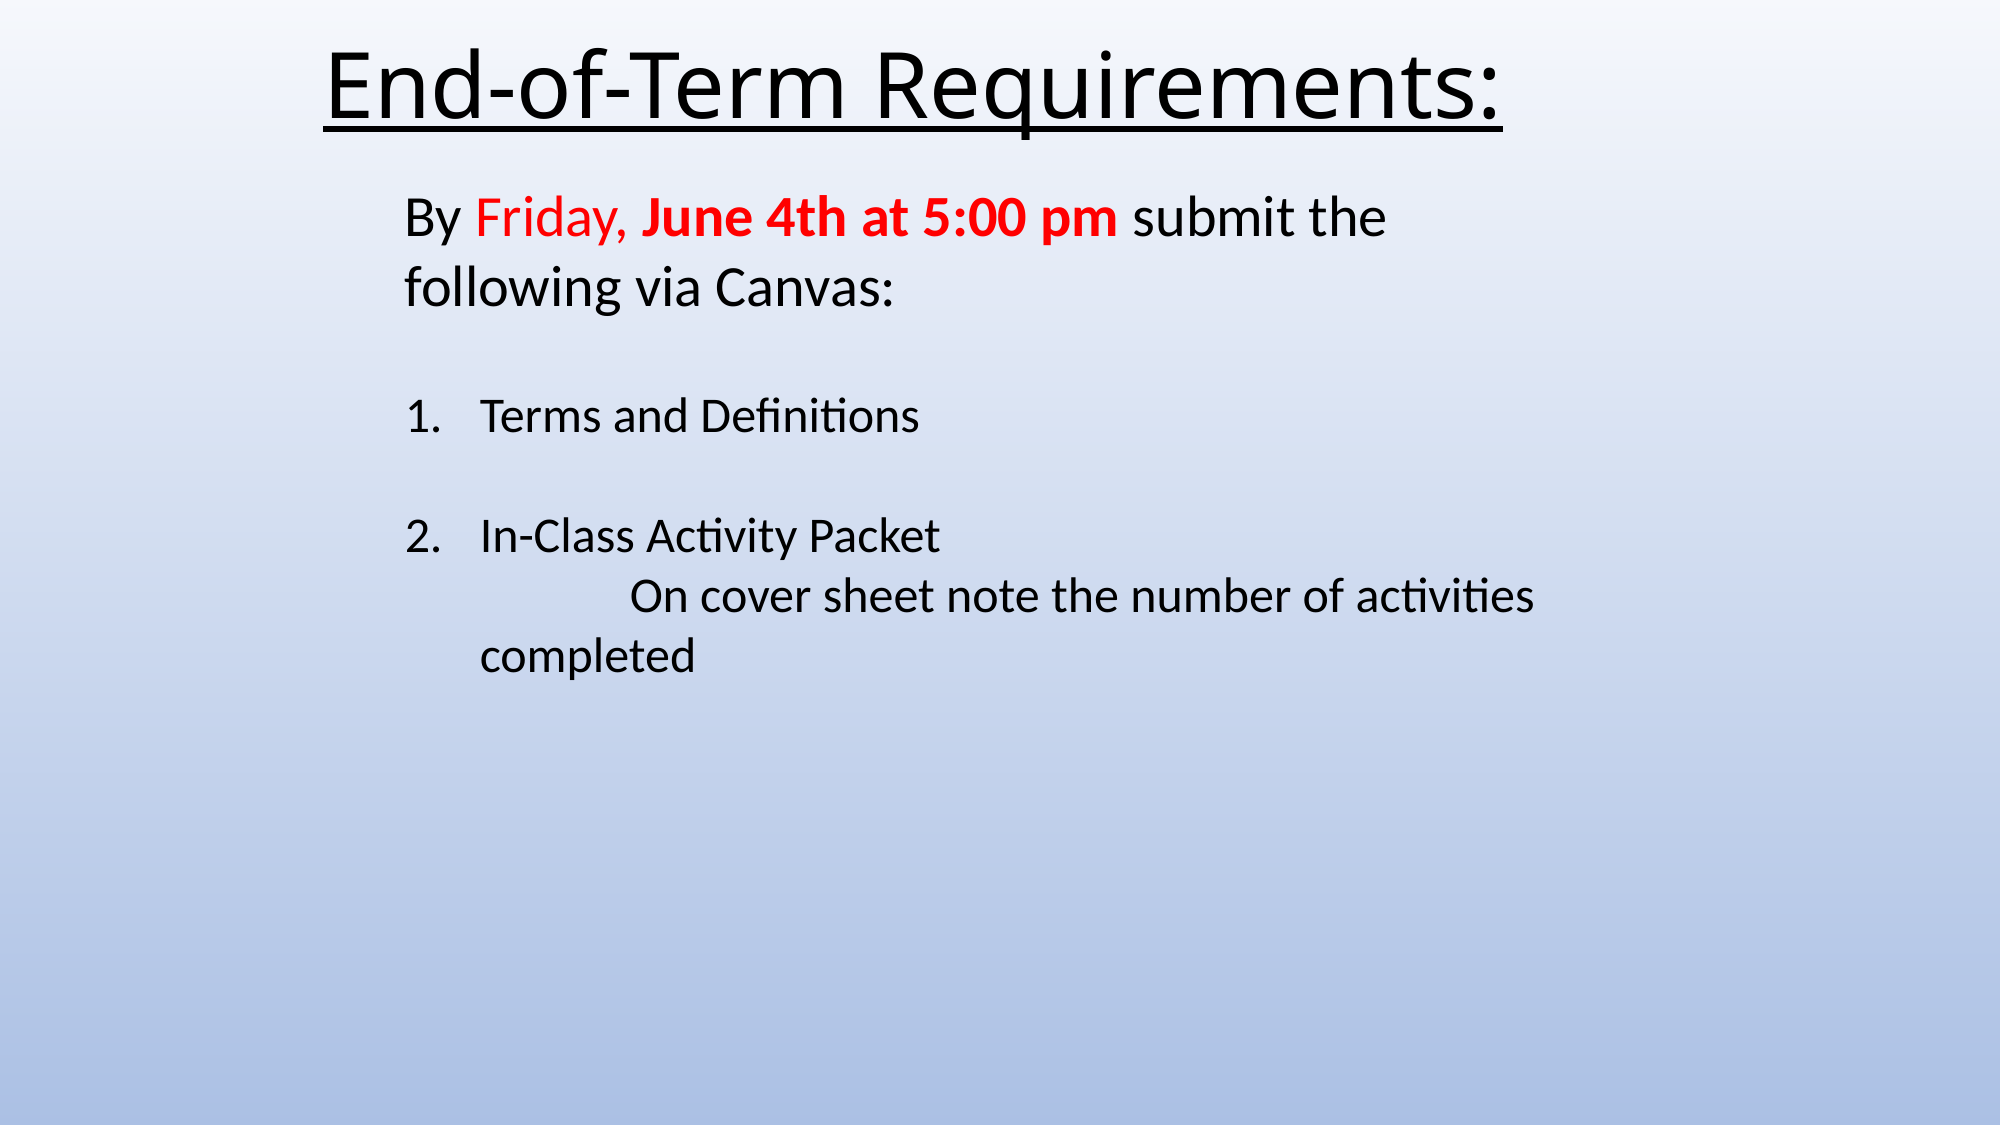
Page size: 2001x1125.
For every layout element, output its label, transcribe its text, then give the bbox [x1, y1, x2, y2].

title End-of-Term Requirements: [308, 7, 1602, 172]
text_box By Friday, June 4th at 5:00 pm submit the following via Canvas: [390, 171, 1557, 314]
text_box Terms and Definitions In-Class Activity Packet On cover sheet note the number of activities completed [390, 314, 1712, 810]
